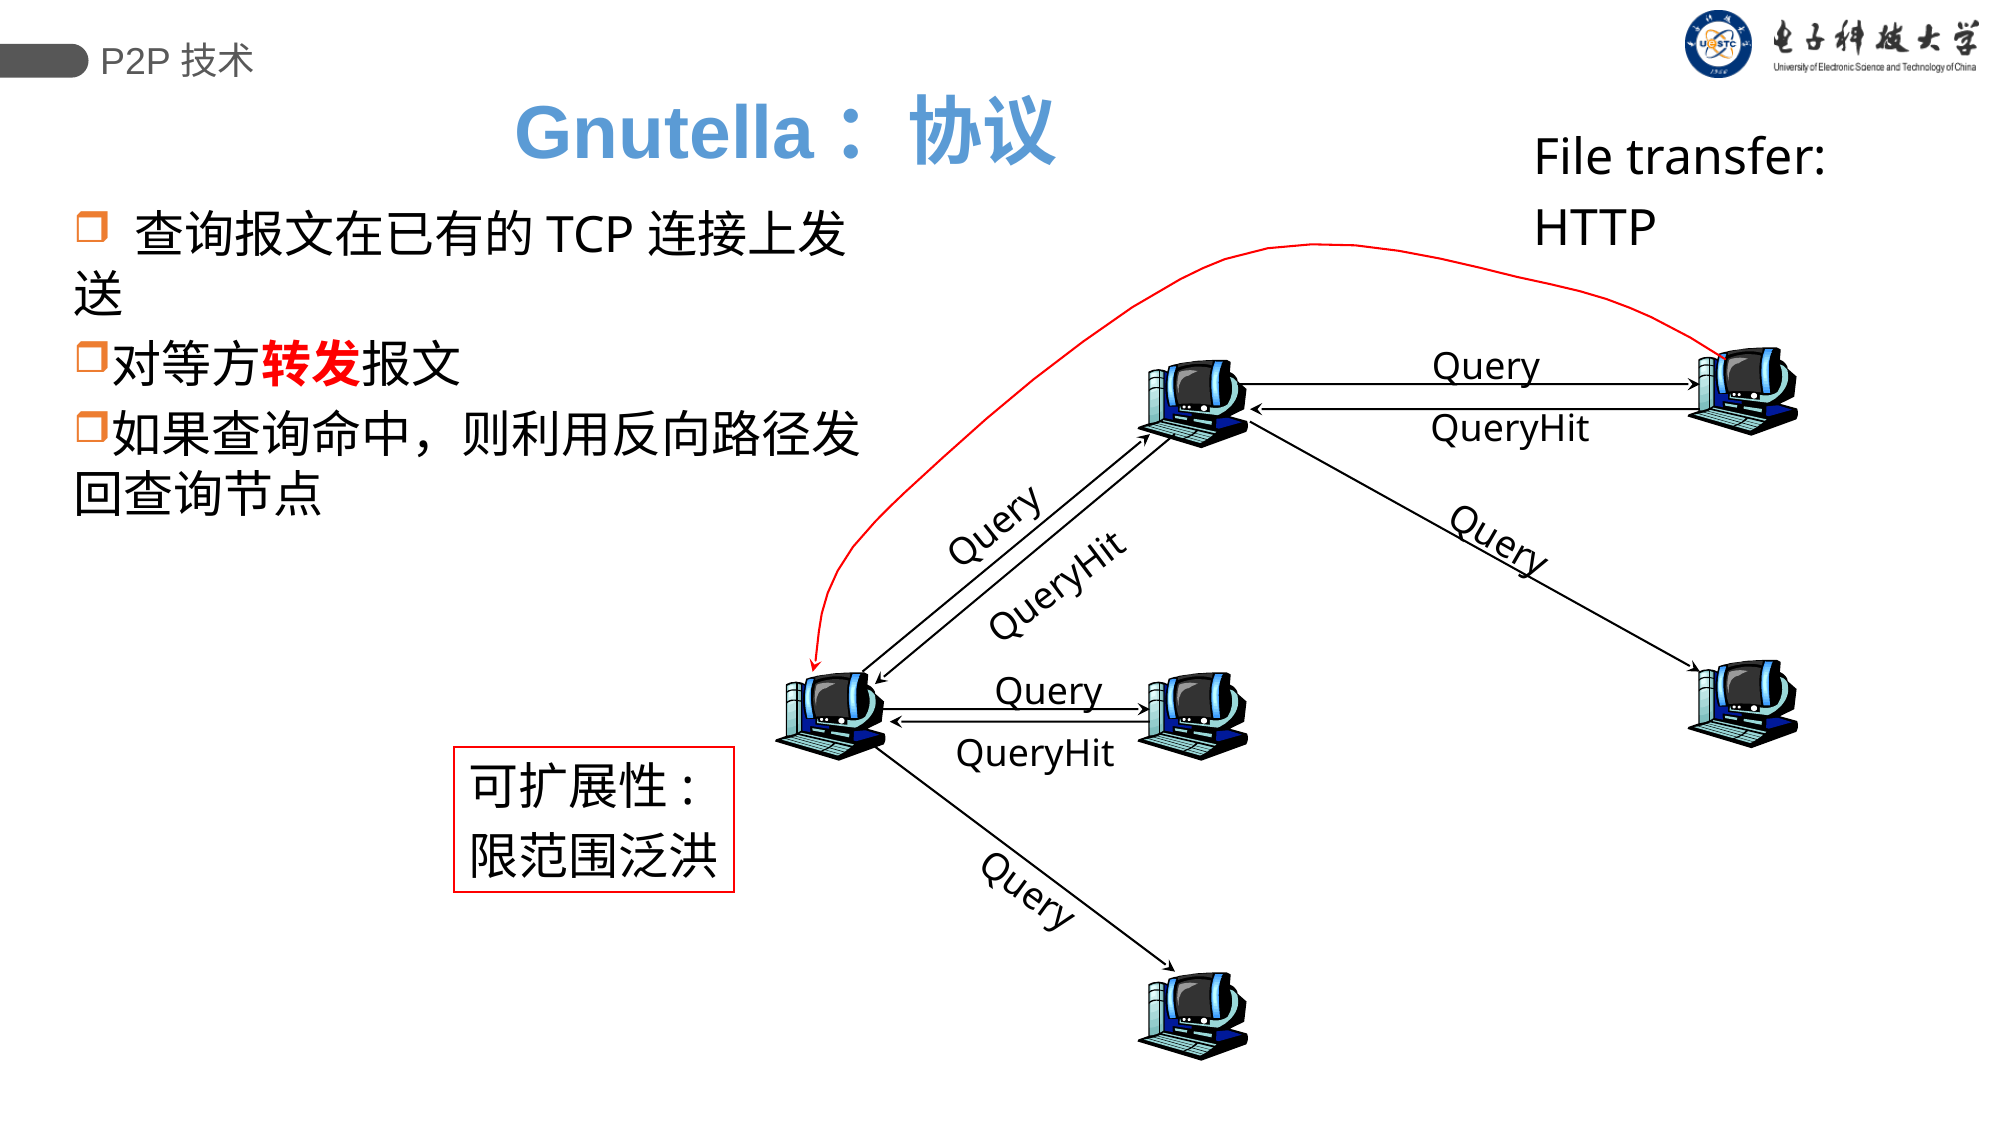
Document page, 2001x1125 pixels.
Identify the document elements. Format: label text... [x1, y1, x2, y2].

text_box 可扩展性: 限范围泛洪 [453, 746, 735, 892]
text_box File transfer: HTTP [1518, 117, 1888, 263]
text_box P2P技术 [100, 28, 807, 91]
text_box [774, 244, 1802, 1063]
text_box 查询报文在已有的TCP连接上发送 对等方转发报文 如果查询命中，则利用反向路径发回查询节点 [58, 194, 912, 530]
picture [1685, 10, 1979, 78]
title Gnutella：协议 [499, 86, 1357, 244]
